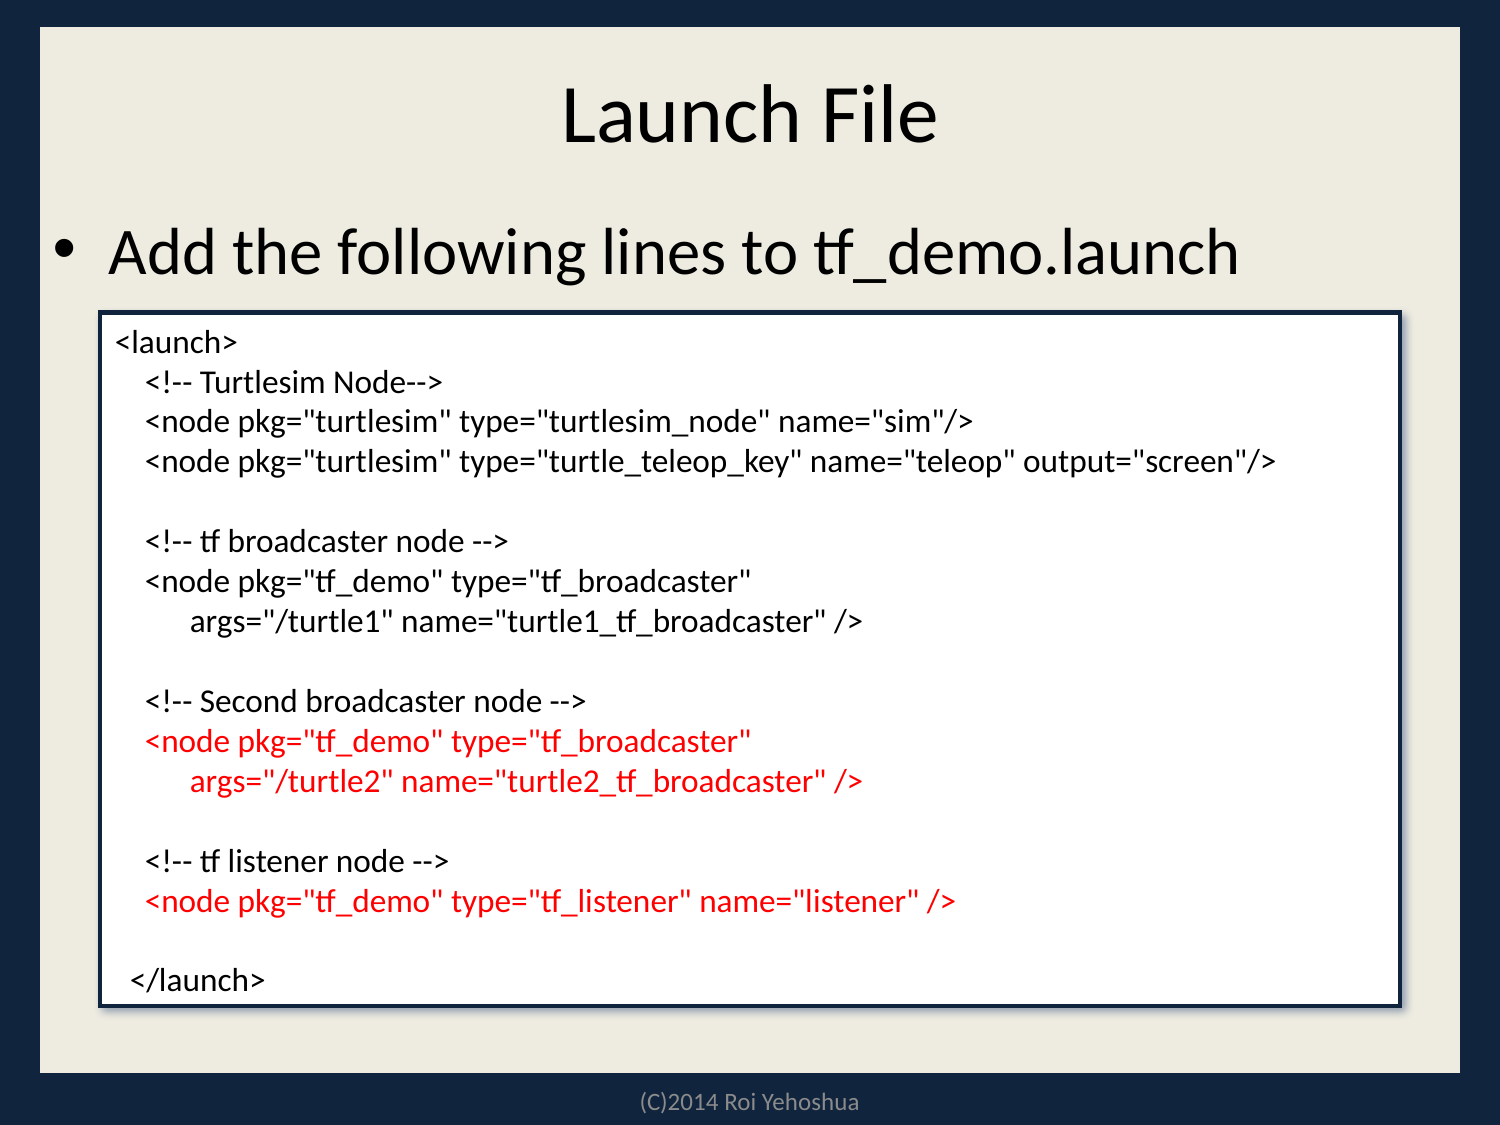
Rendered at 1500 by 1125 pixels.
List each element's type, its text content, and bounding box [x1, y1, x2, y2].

list Add the following lines to tf_demo.launch [37, 200, 1463, 1080]
title Launch File [37, 31, 1463, 188]
footer (C)2014 Roi Yehoshua [512, 1074, 988, 1125]
text_box <launch> <!-- Turtlesim Node--> <node pkg="turtlesim" type="turtlesim_node" name="sim"/> <node pkg="turtlesim" type="turtle_teleop_key" name="teleop" output="screen"/> <!-- tf broadcaster node --> <node pkg="tf_demo" type="tf_broadcaster" args="/turtle1" name="turtle1_tf_broadcaster" /> <!-- Second broadcaster node --> <node pkg="tf_demo" type="tf_broadcaster" args="/turtle2" name="turtle2_tf_broadcaster" /> <!-- tf listener node --> <node pkg="tf_demo" type="tf_listener" name="listener" /> </launch> [99, 312, 1400, 1006]
